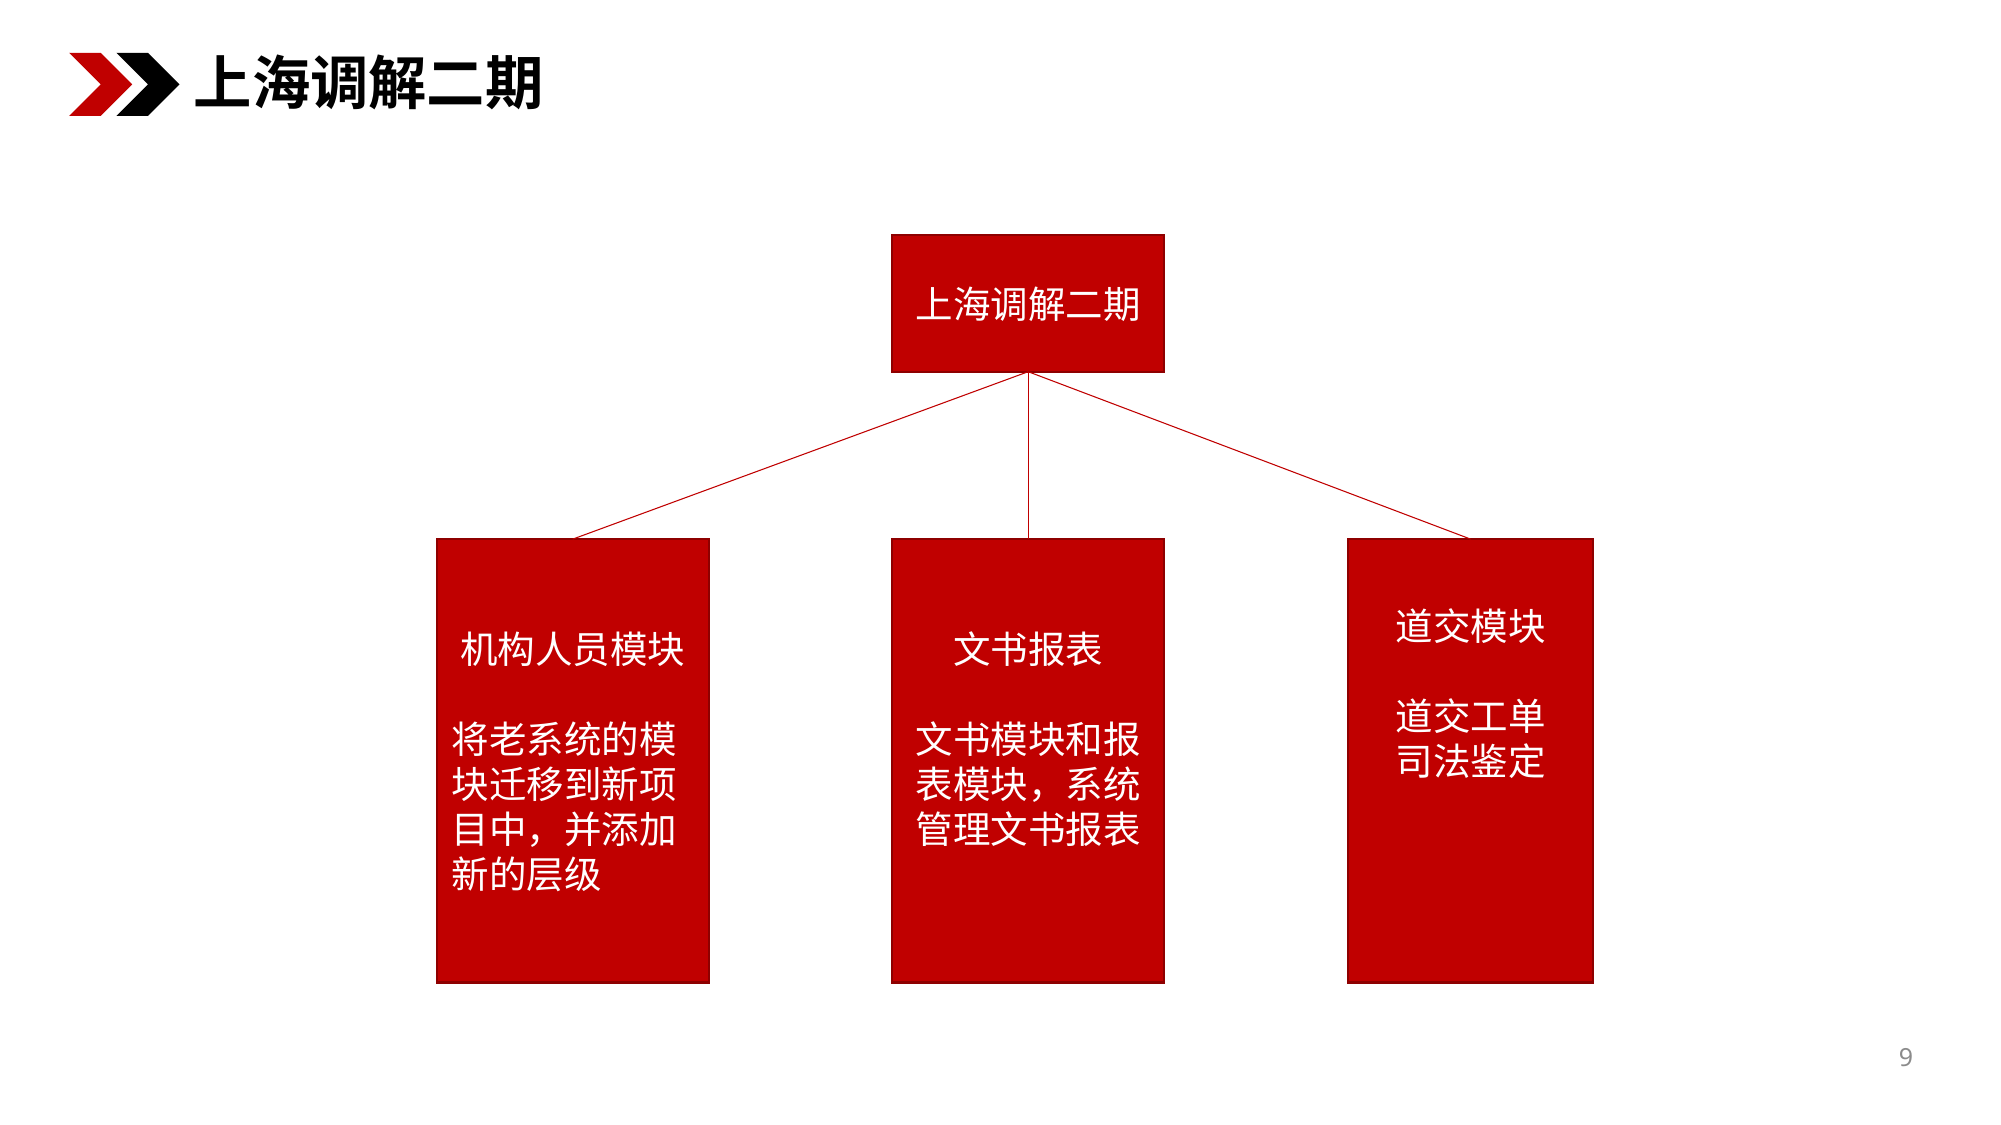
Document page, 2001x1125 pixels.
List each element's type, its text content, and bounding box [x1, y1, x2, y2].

text_box 文书报表 文书模块和报表模块，系统管理文书报表 [891, 540, 1165, 984]
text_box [1028, 371, 1471, 540]
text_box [69, 38, 562, 125]
text_box 机构人员模块 将老系统的模块迁移到新项目中，并添加新的层级 [436, 538, 710, 984]
text_box 道交模块 道交工单 司法鉴定 [1347, 538, 1594, 984]
slide_number 9 [1478, 1028, 1929, 1089]
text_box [572, 371, 1028, 540]
text_box 上海调解二期 [891, 234, 1165, 371]
